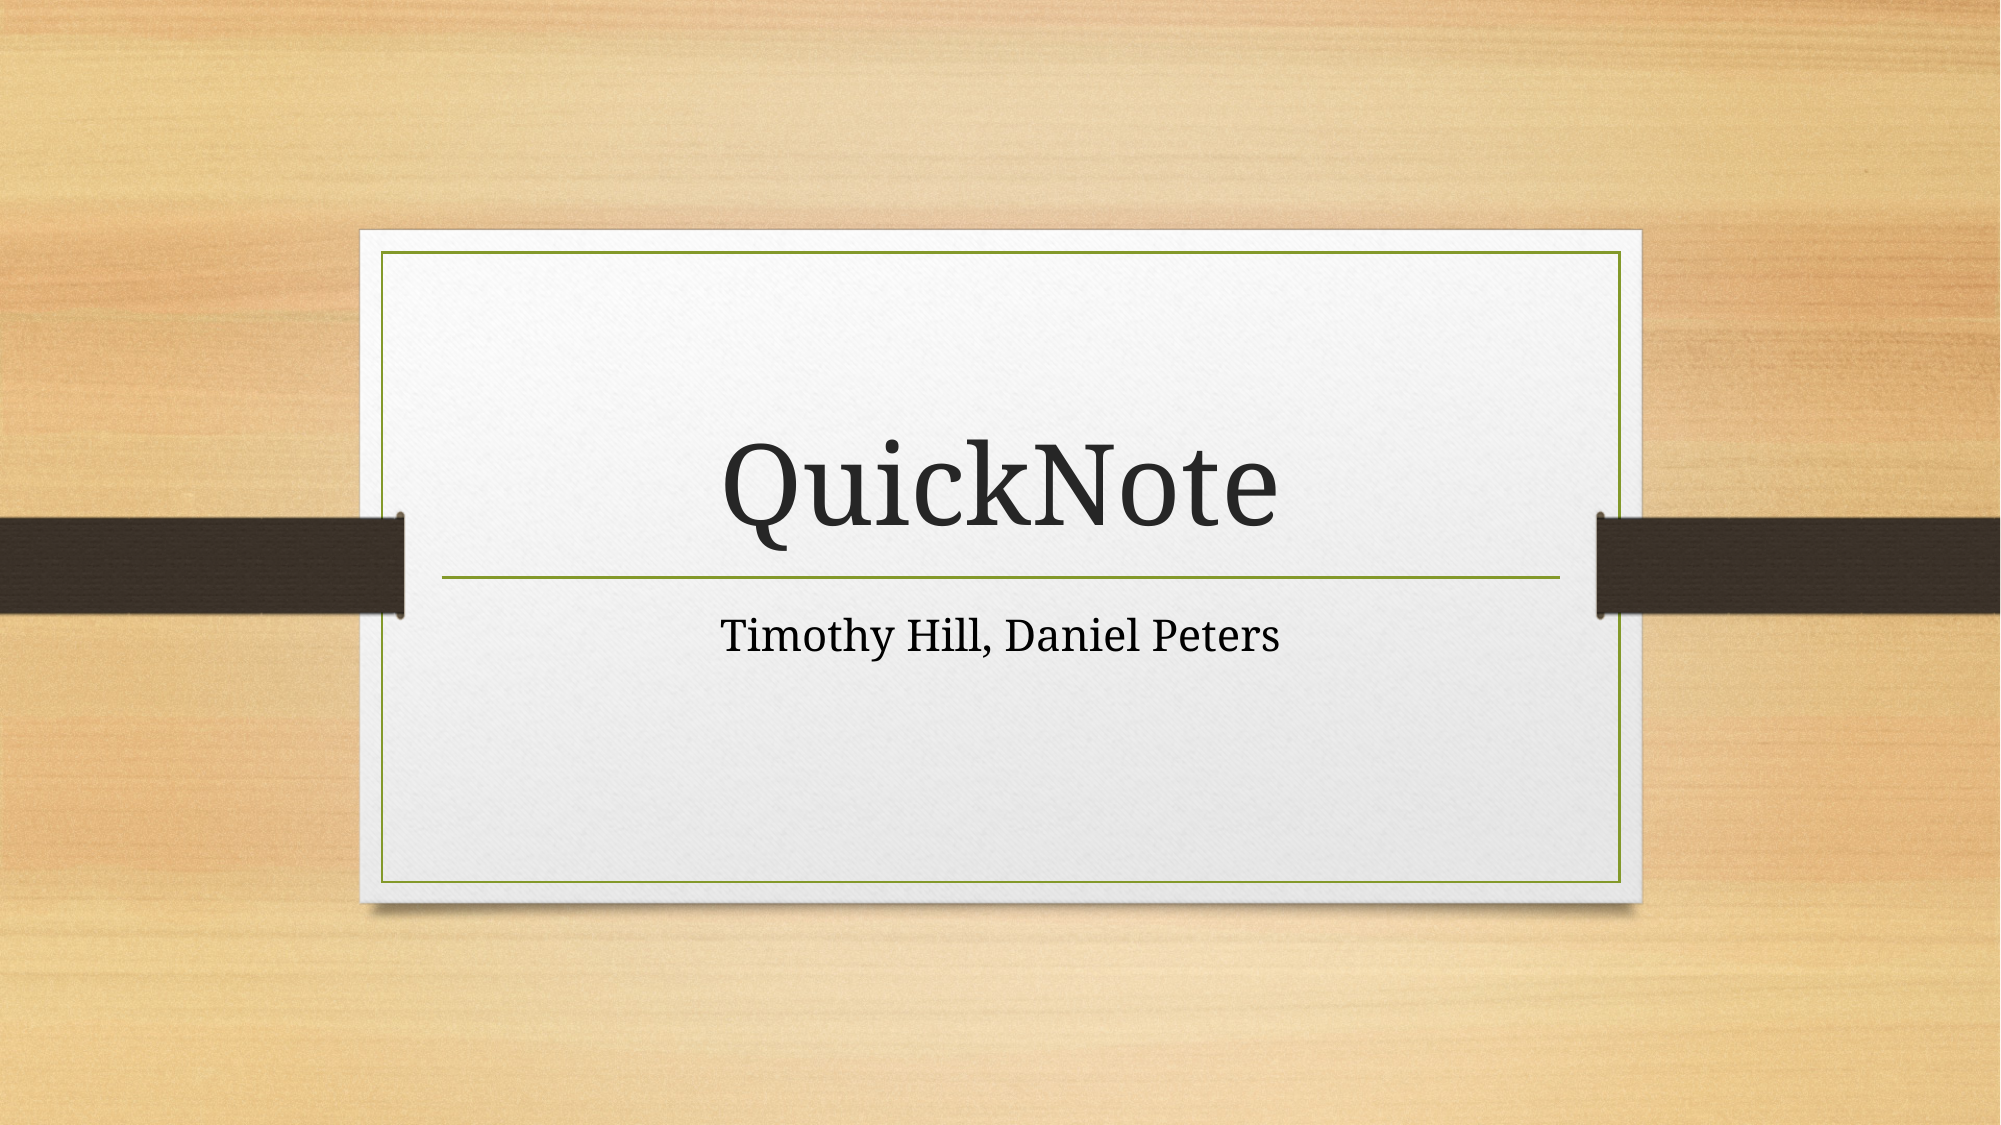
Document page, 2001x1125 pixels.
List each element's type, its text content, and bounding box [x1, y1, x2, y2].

title QuickNote [441, 306, 1560, 556]
subtitle Timothy Hill, Daniel Peters [441, 600, 1560, 817]
picture [0, 0, 2001, 1125]
